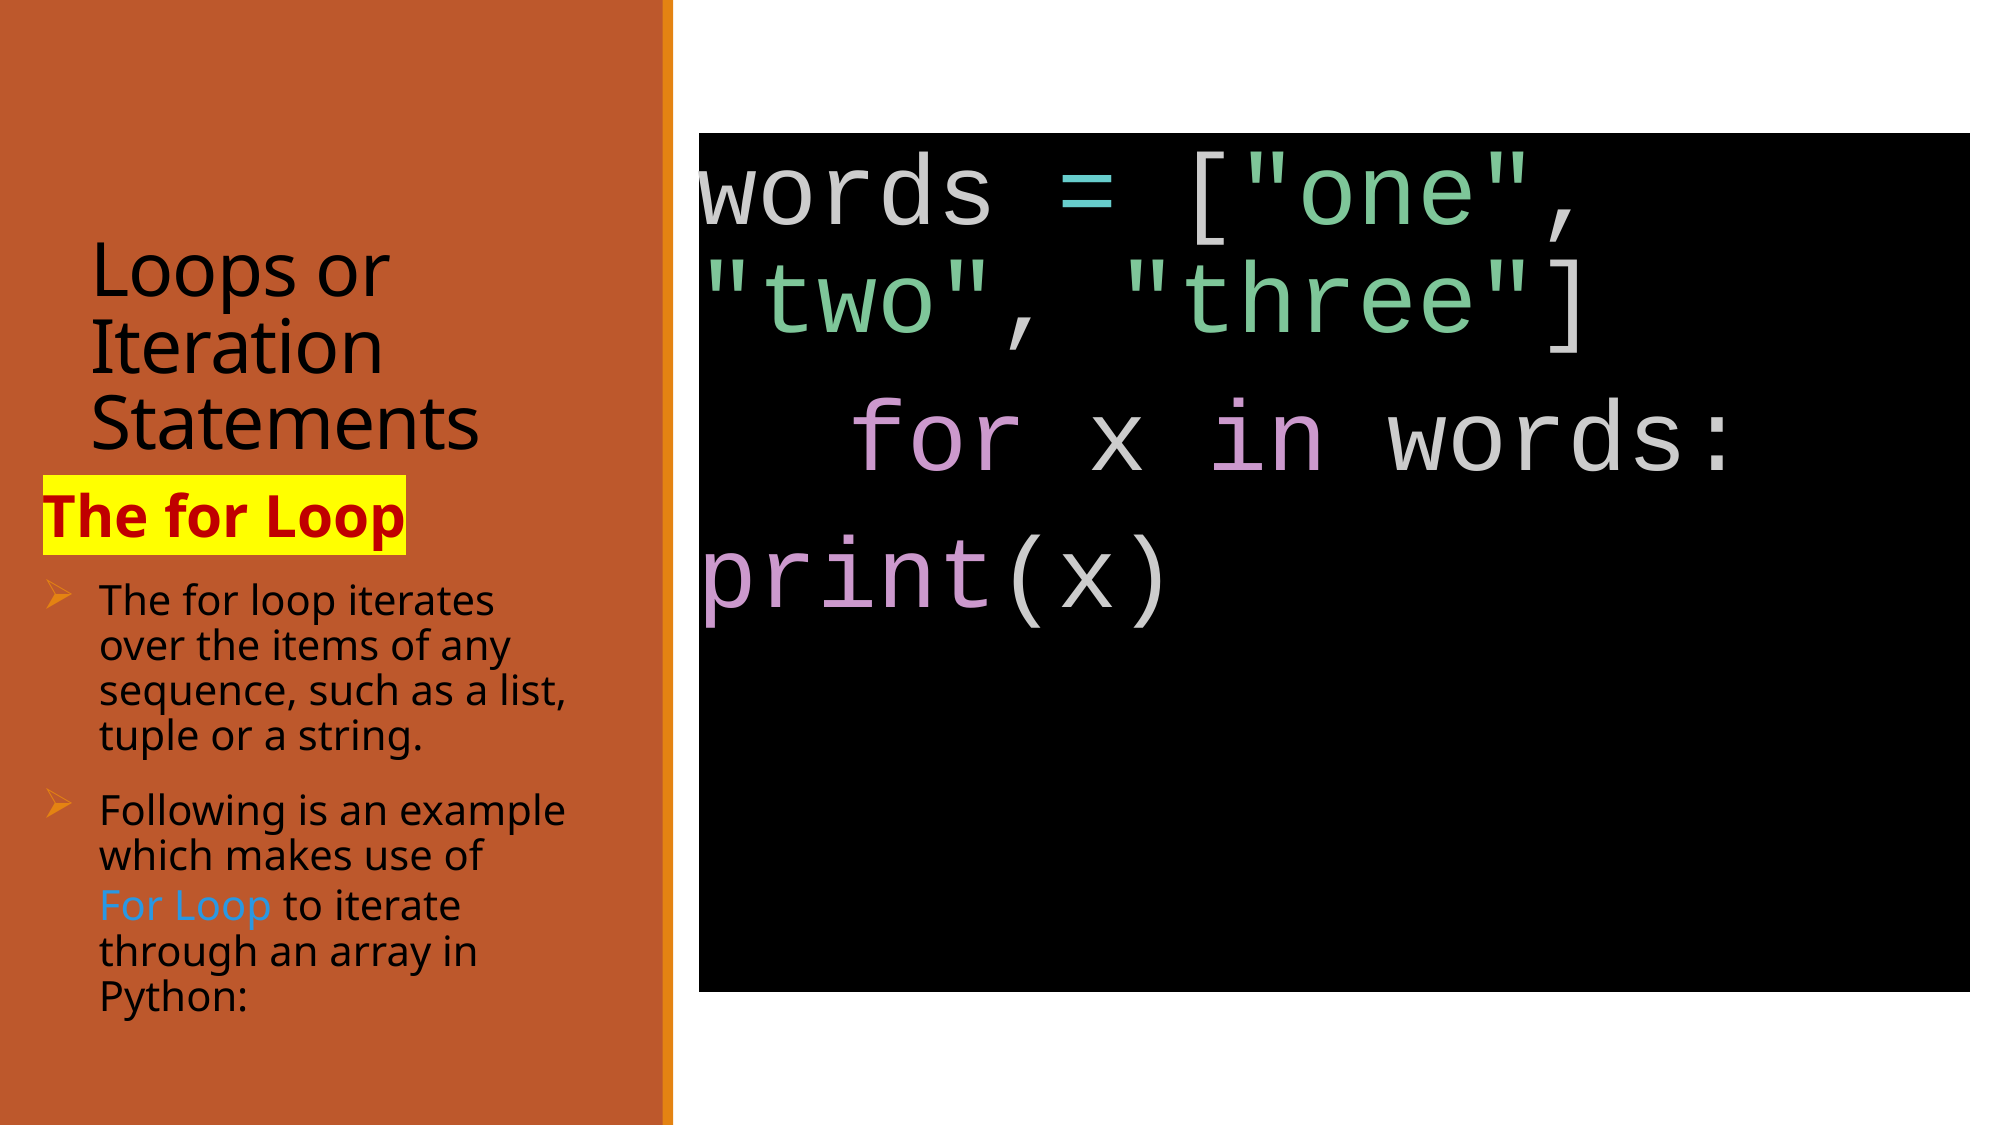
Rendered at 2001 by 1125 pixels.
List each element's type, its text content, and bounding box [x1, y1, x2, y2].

list The for Loop The for loop iterates over the items of any sequence, such as a list, tuple or a string. Following is an example which makes use of For Loop to iterate through an array in Python: [27, 479, 600, 1035]
list words = ["one", "two", "three"] for x in words: print(x) [695, 129, 1974, 996]
title Loops or Iteration Statements [75, 97, 600, 473]
